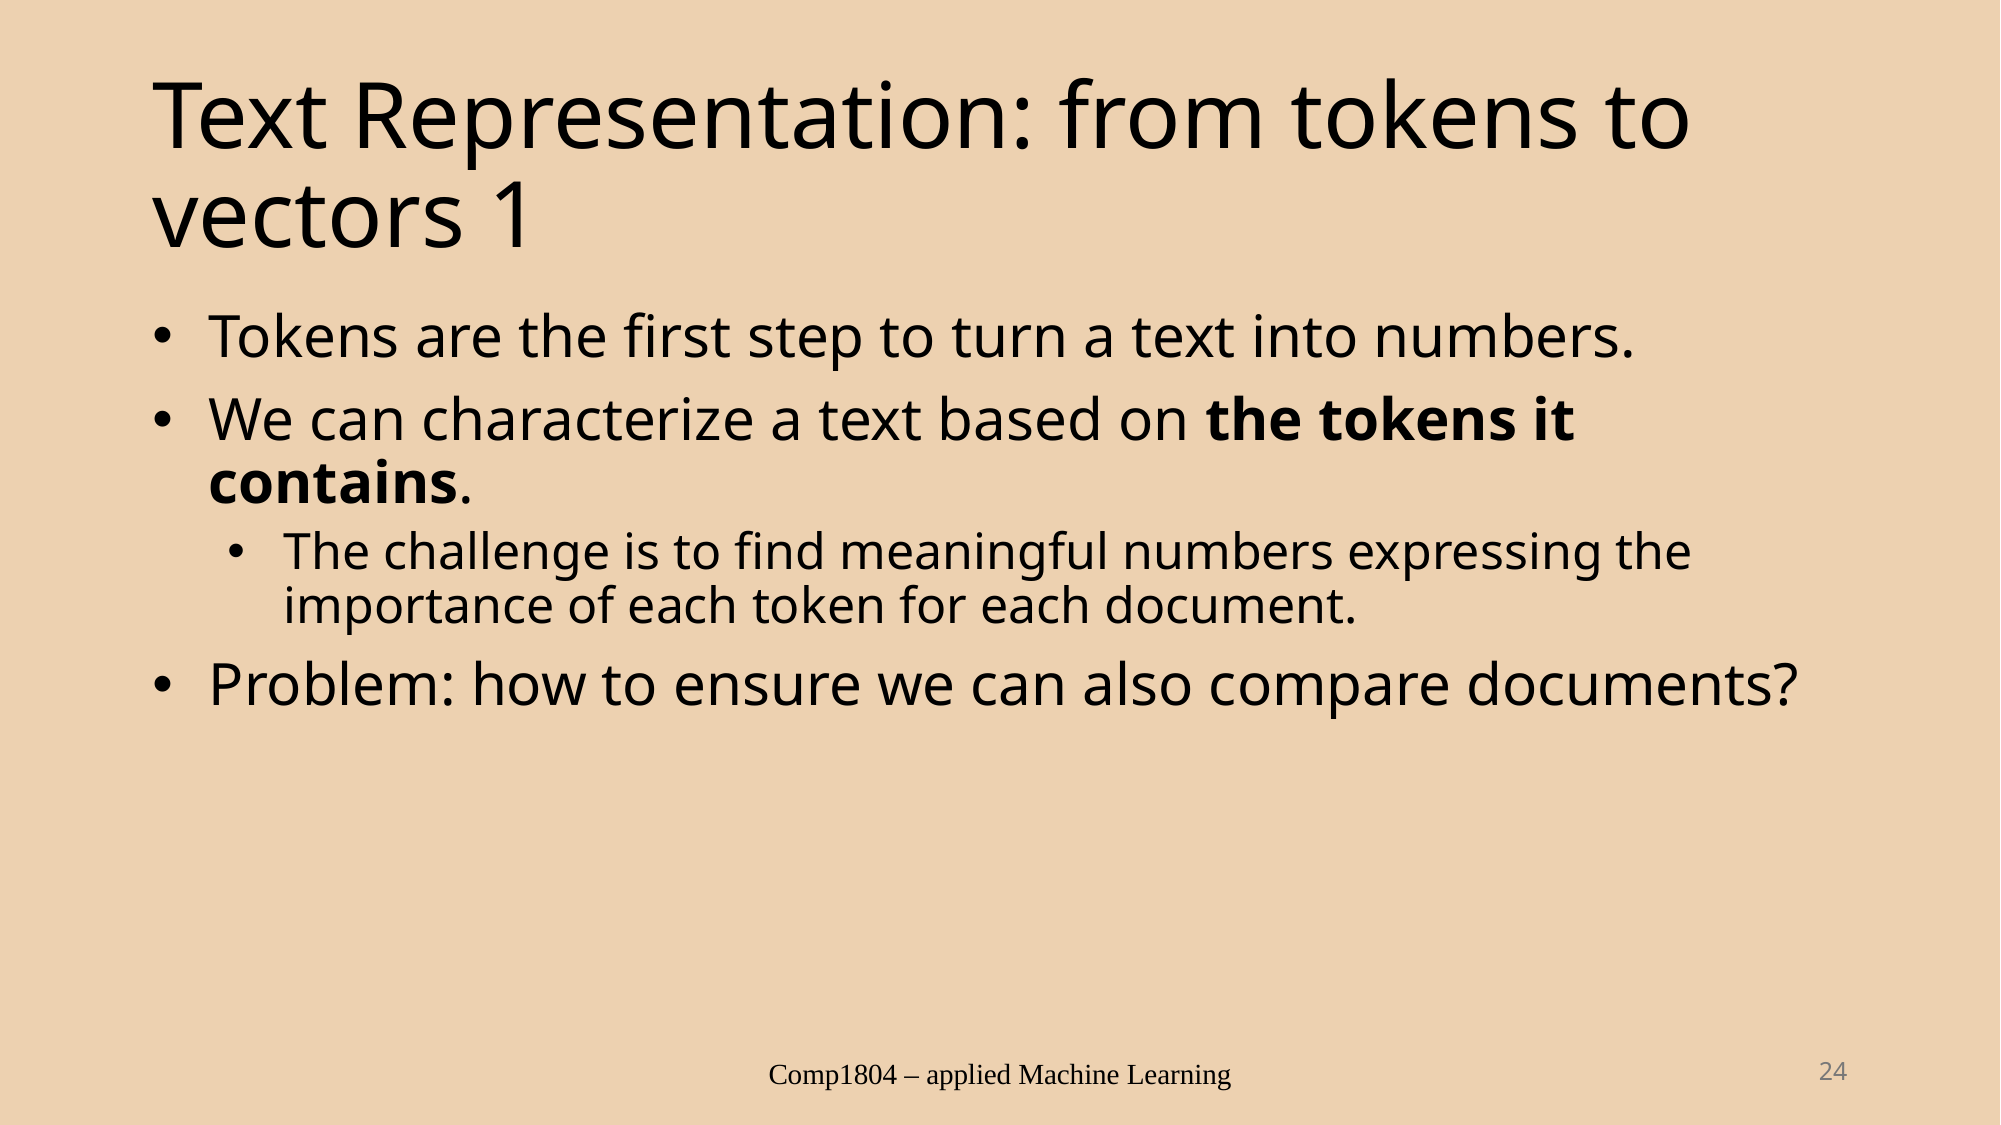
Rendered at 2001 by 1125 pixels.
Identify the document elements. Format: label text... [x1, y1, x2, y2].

title Text Representation: from tokens to vectors 1 [137, 59, 1863, 278]
footer Comp1804 – applied Machine Learning [662, 1042, 1338, 1103]
list Tokens are the first step to turn a text into numbers. We can characterize a text based on the tokens it contains. The challenge is to find meaningful numbers expressing the importance of each token for each document. Problem: how to ensure we can also compare documents? [137, 299, 1863, 1014]
slide_number 24 [1412, 1042, 1863, 1103]
